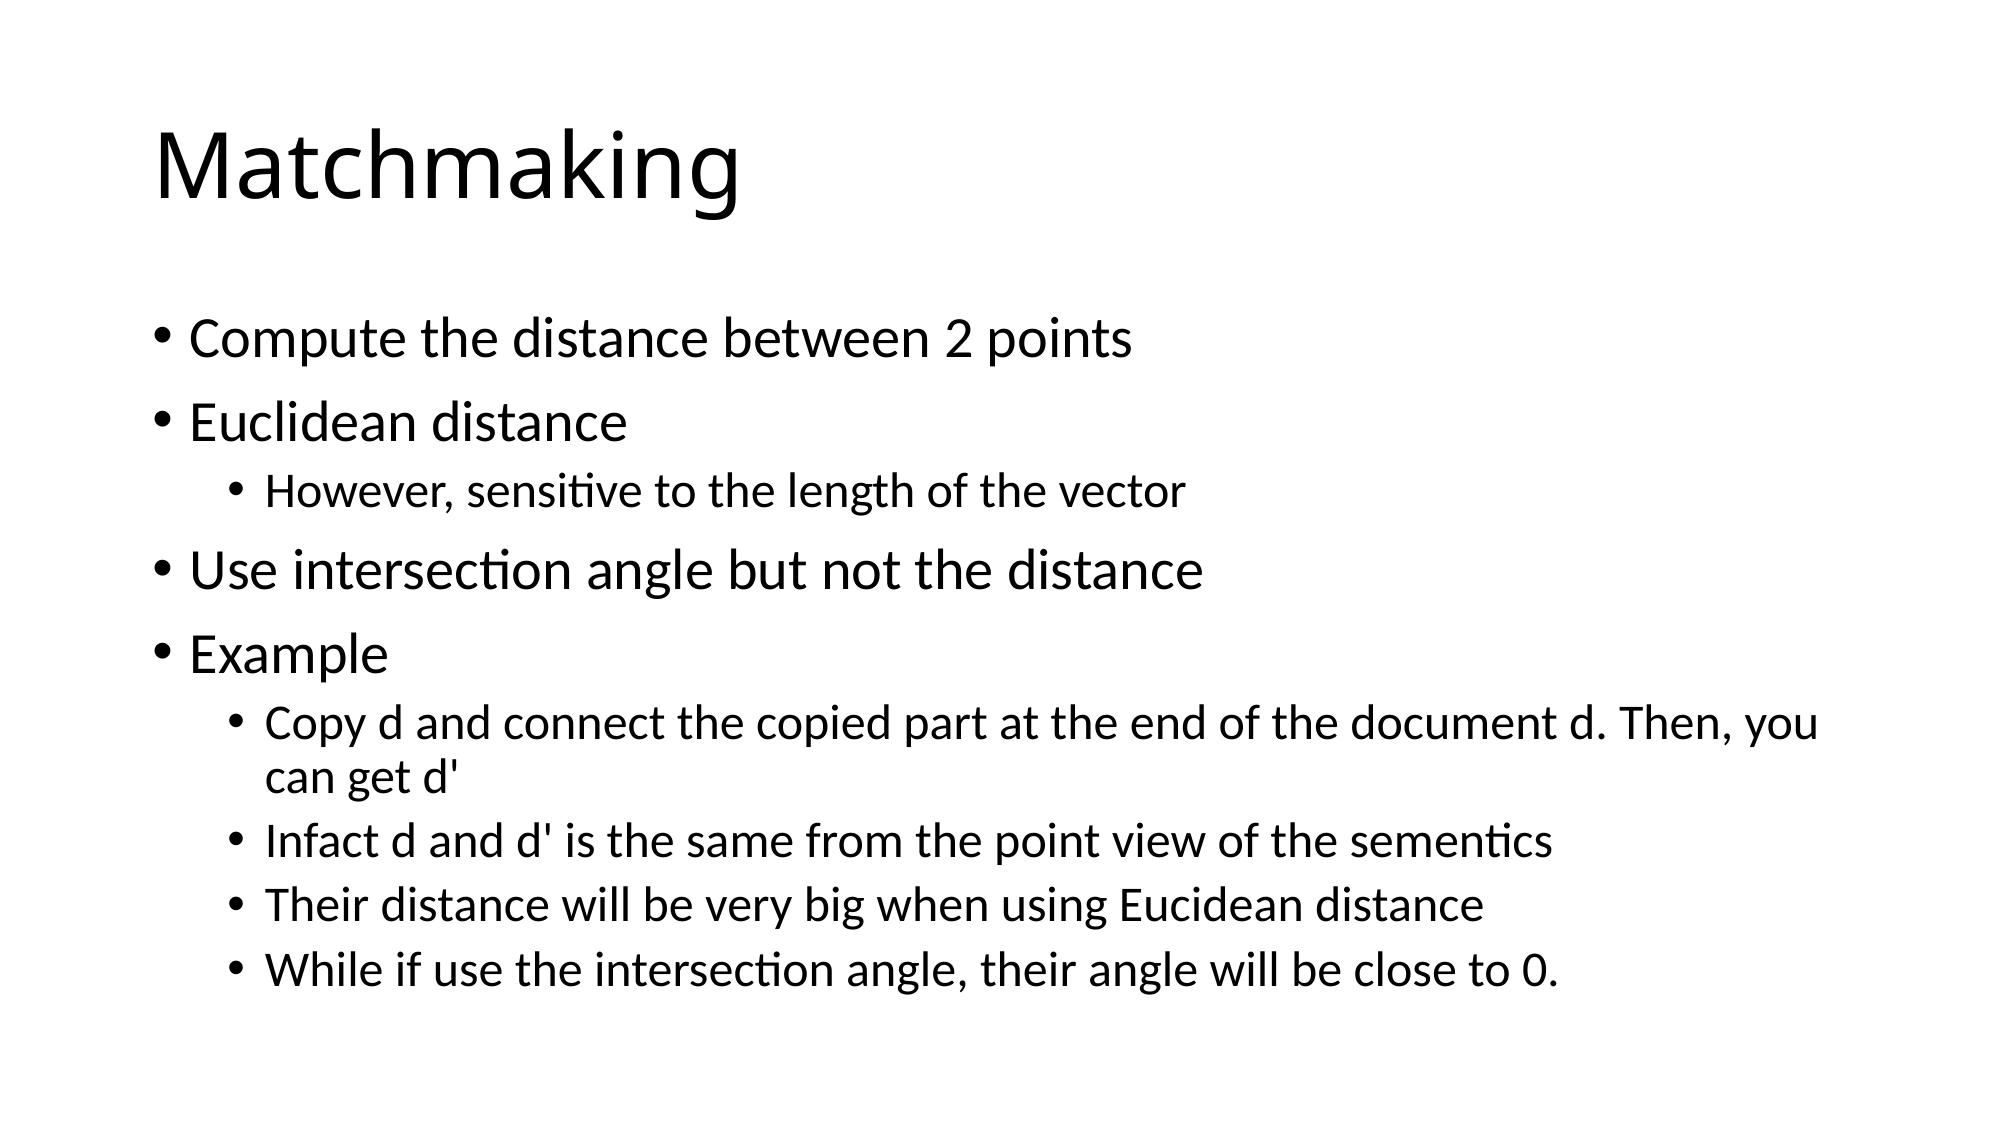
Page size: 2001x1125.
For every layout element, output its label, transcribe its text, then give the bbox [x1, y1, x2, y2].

list Compute the distance between 2 points Euclidean distance However, sensitive to the length of the vector Use intersection angle but not the distance Example Copy d and connect the copied part at the end of the document d. Then, you can get d' Infact d and d' is the same from the point view of the sementics Their distance will be very big when using Eucidean distance While if use the intersection angle, their angle will be close to 0. [137, 299, 1863, 1014]
title Matchmaking [137, 59, 1863, 278]
